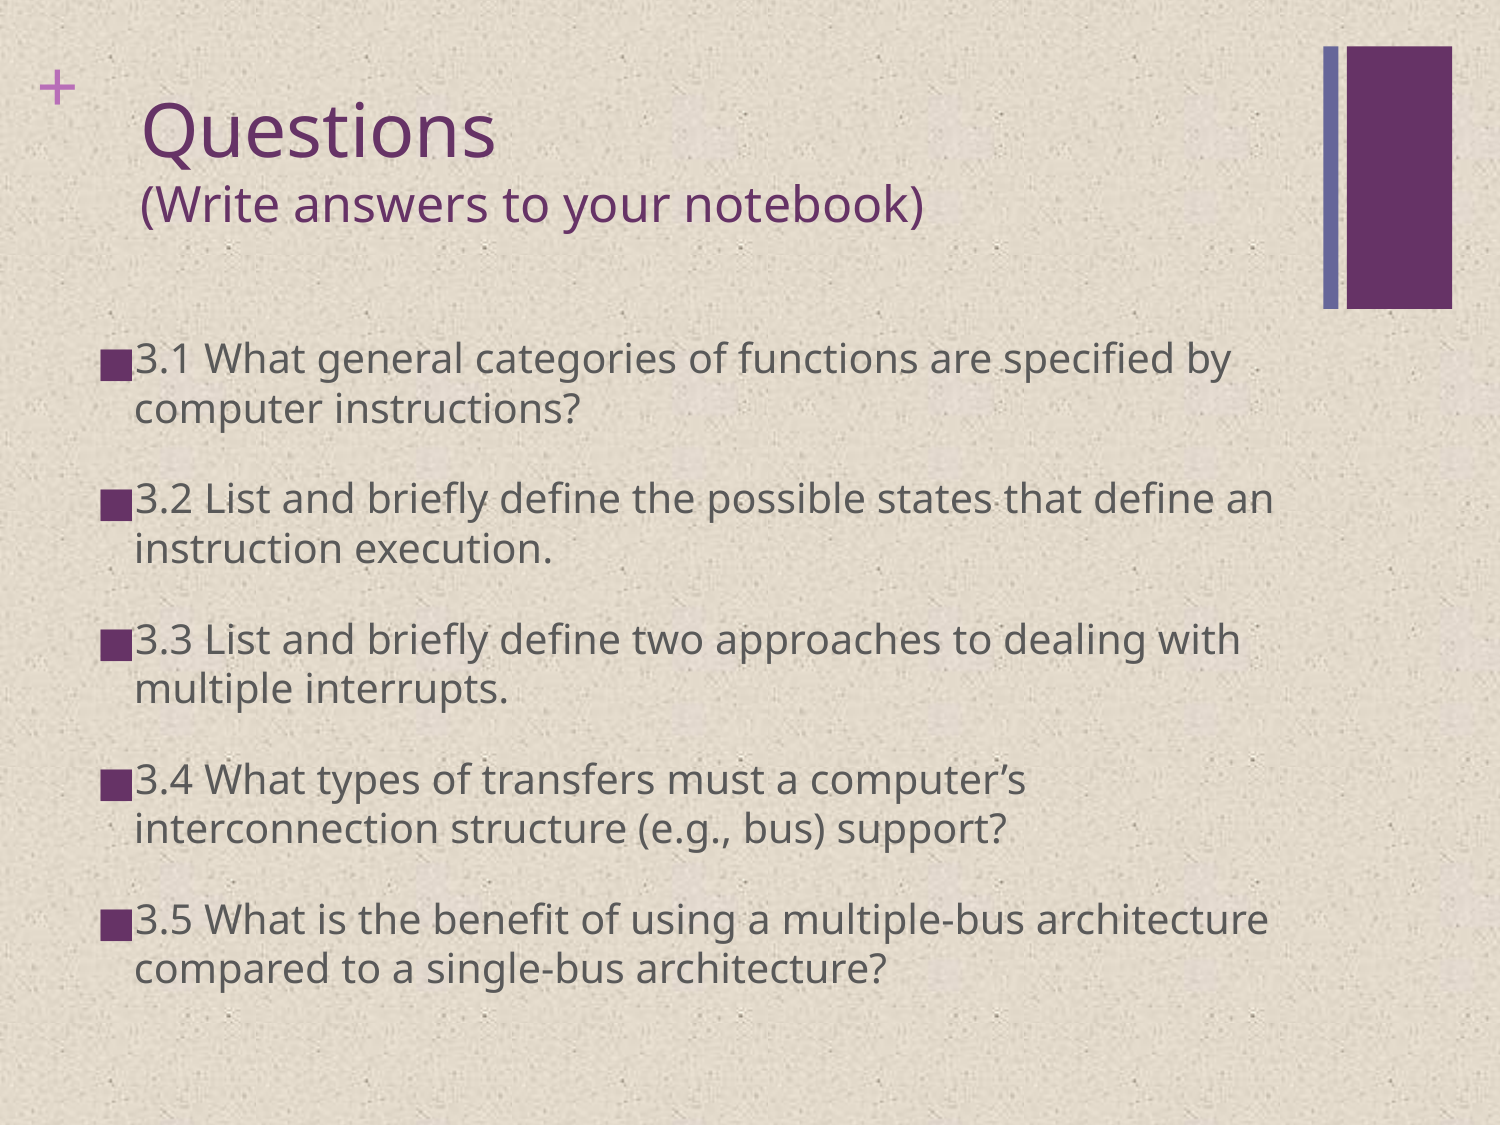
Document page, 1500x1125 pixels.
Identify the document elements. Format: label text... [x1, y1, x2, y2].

list 3.1 What general categories of functions are specified by computer instructions? 3.2 List and briefly define the possible states that define an instruction execution. 3.3 List and briefly define two approaches to dealing with multiple interrupts. 3.4 What types of transfers must a computer’s interconnection structure (e.g., bus) support? 3.5 What is the benefit of using a multiple-bus architecture compared to a single-bus architecture? [81, 324, 1322, 1005]
picture [0, 0, 1500, 1125]
title Questions (Write answers to your notebook) [125, 75, 1365, 259]
